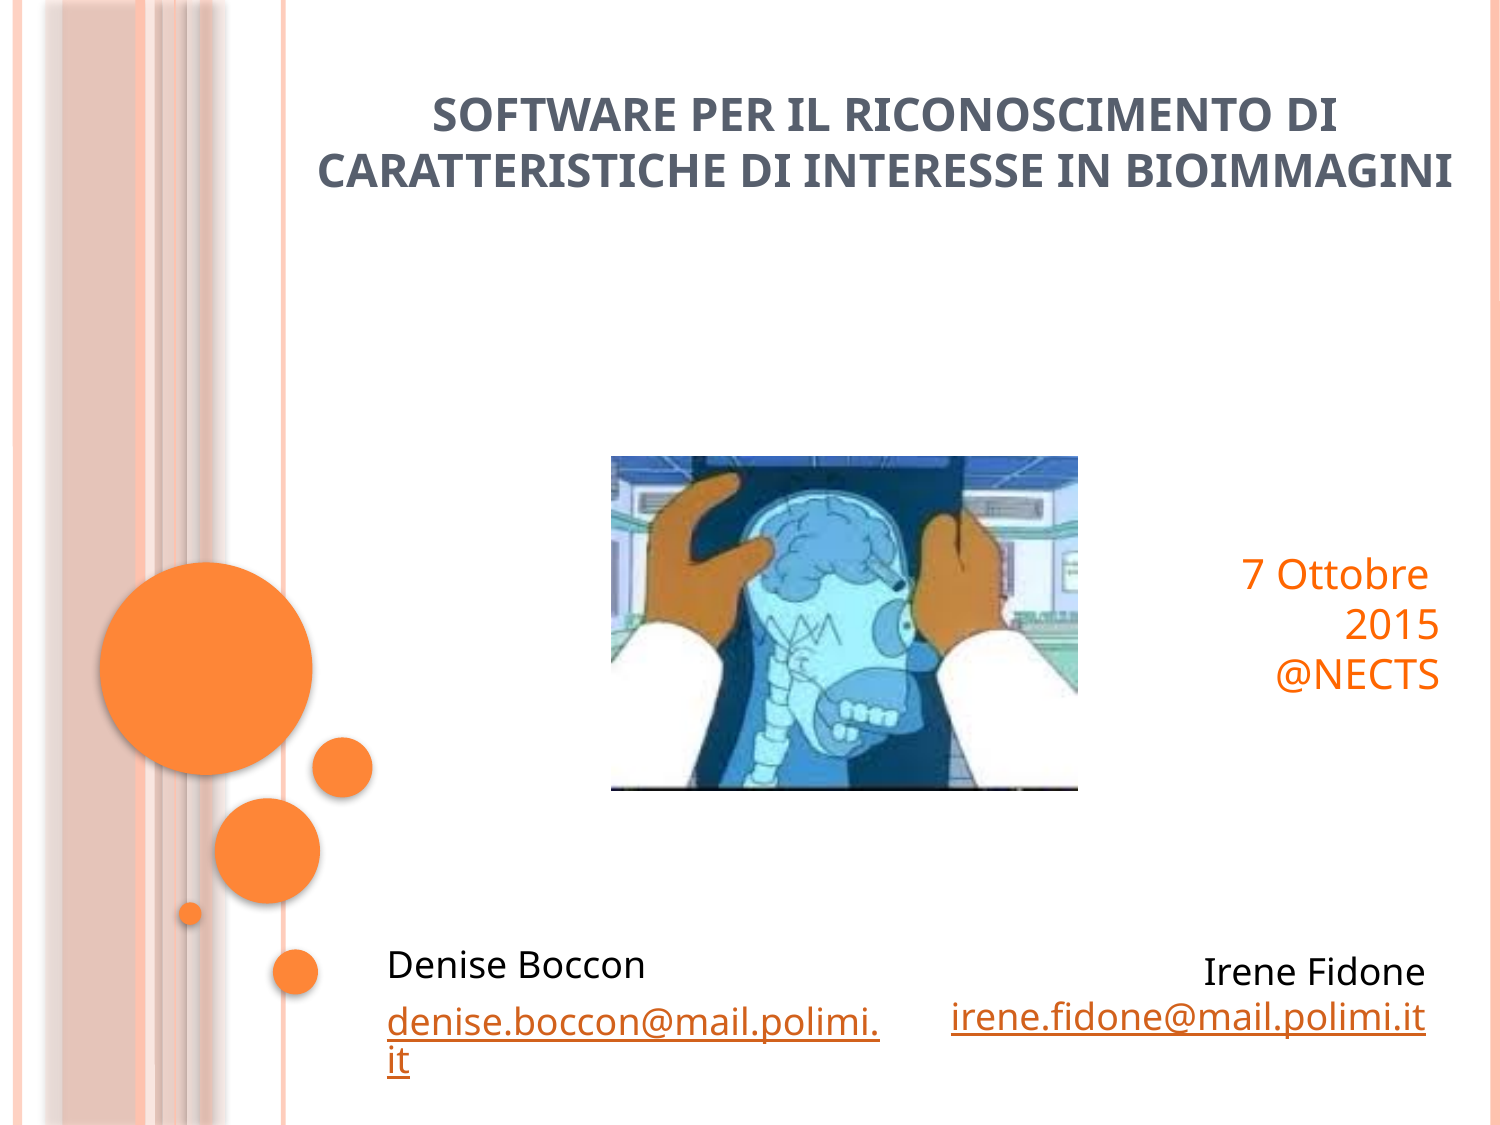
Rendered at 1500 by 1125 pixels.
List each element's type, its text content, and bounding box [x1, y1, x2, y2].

title SOFTWARE PER IL RICONOSCIMENTO DI CARATTERISTICHE DI INTERESSE IN BIOIMMAGINI [300, 78, 1471, 353]
text_box 7 Ottobre 2015 @NECTS [1226, 540, 1456, 706]
picture [610, 456, 1079, 792]
text_box Irene Fidone irene.fidone@mail.polimi.it [844, 940, 1441, 1097]
subtitle Denise Boccon denise.boccon@mail.polimi.it [371, 933, 901, 1066]
